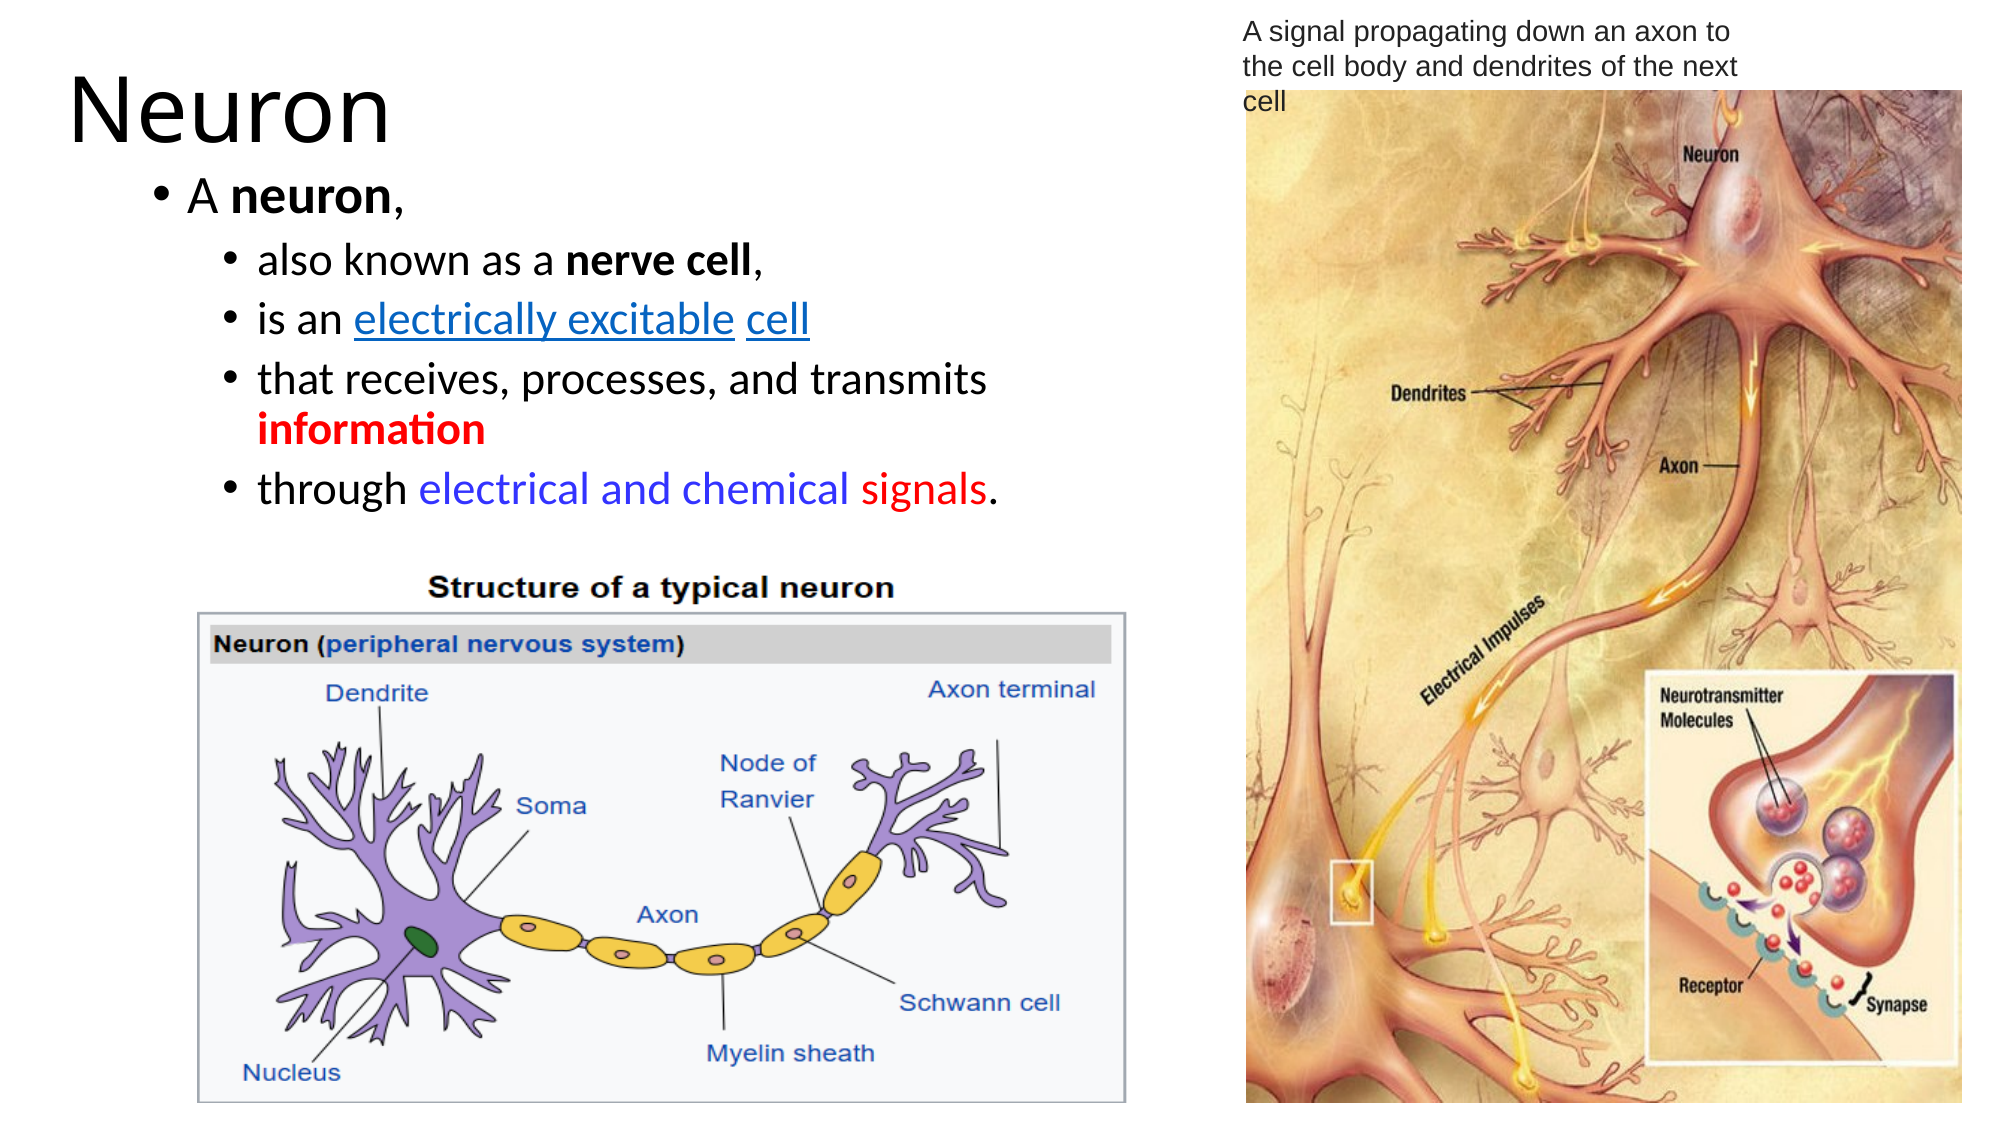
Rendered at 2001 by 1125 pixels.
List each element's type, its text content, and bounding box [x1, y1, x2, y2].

title Neuron [51, 3, 503, 222]
list A neuron, also known as a nerve cell, is an electrically excitable cell that receives, processes, and transmits information through electrical and chemical signals. [137, 159, 1217, 525]
picture [1246, 90, 1962, 1103]
picture [197, 559, 1131, 1103]
text_box A signal propagating down an axon to the cell body and dendrites of the next cell [1227, 5, 1795, 125]
